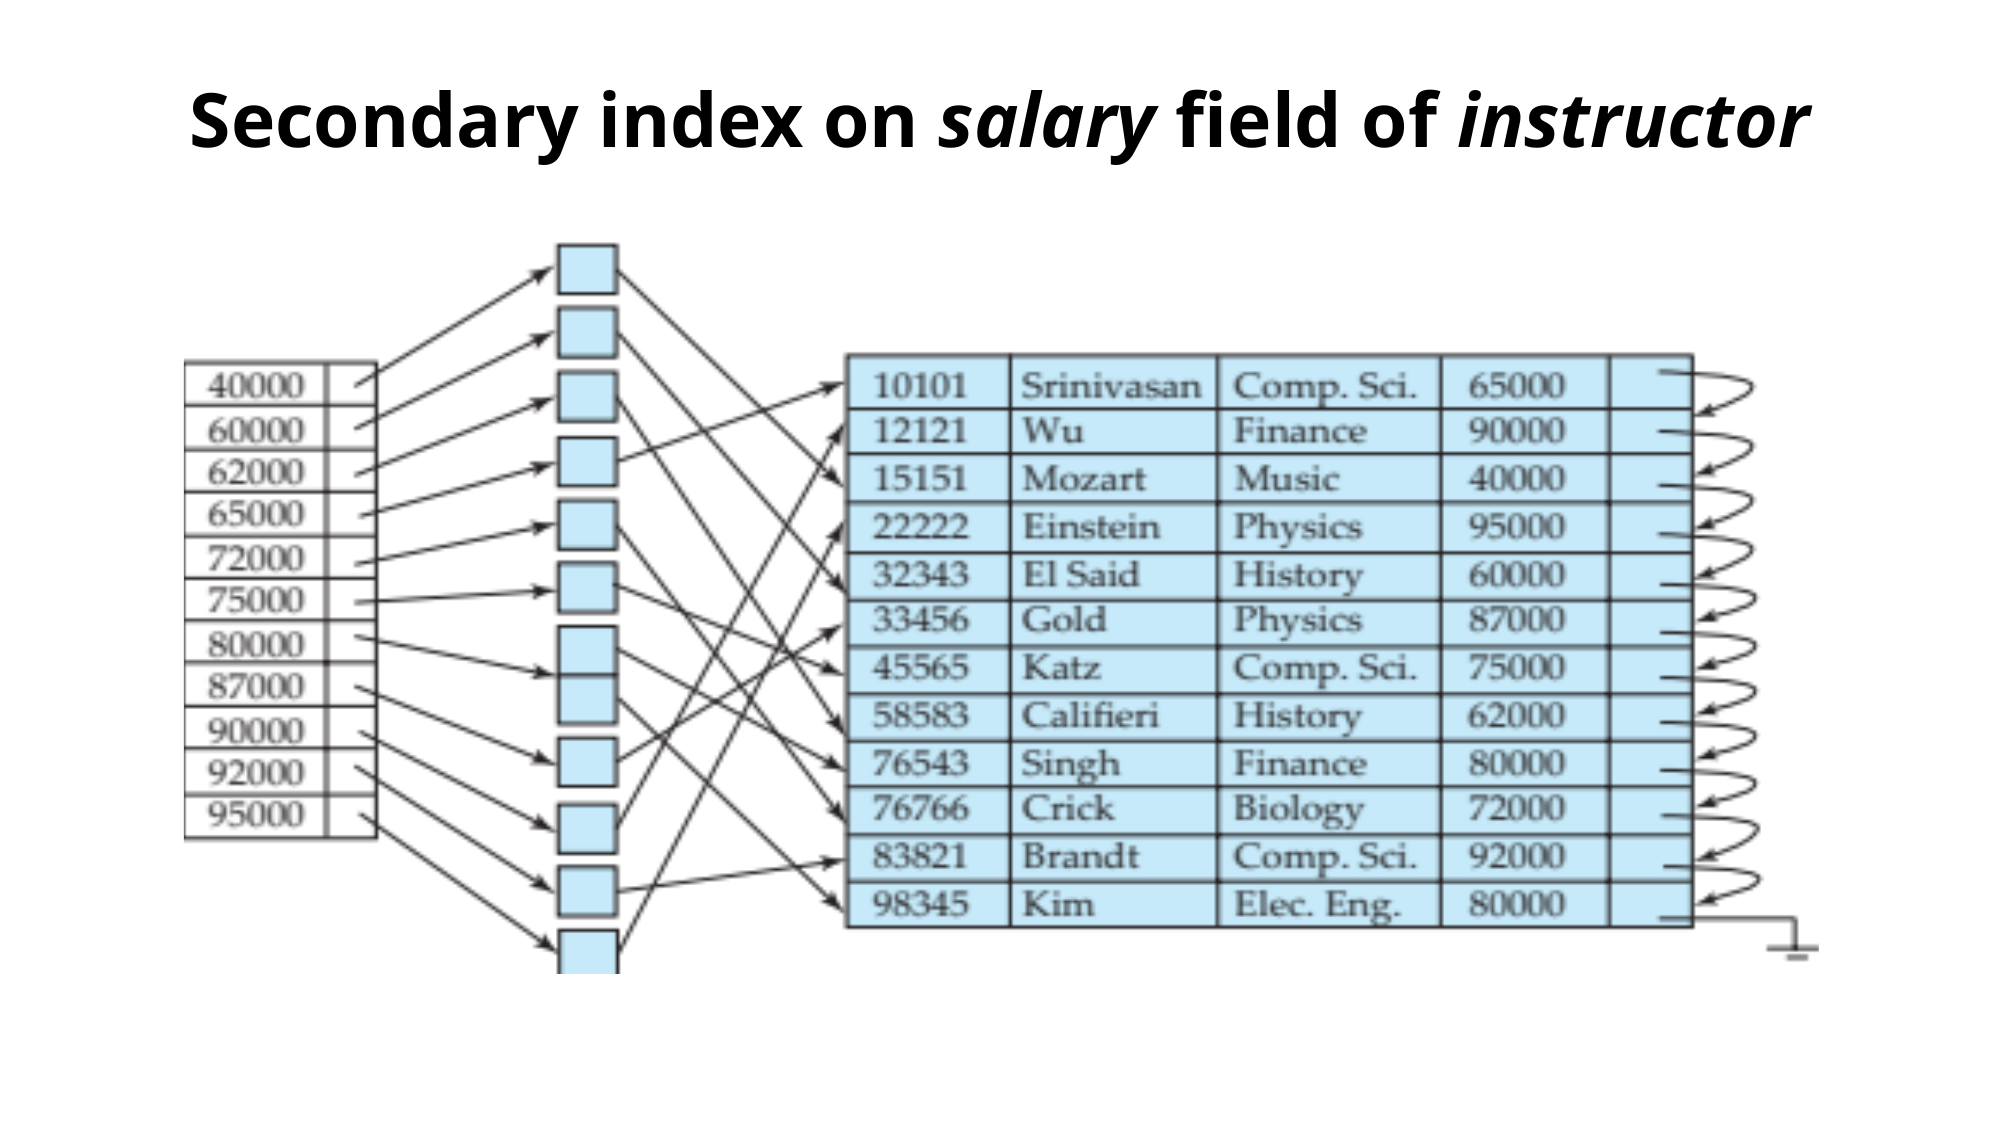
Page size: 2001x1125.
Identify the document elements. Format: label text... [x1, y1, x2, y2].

picture [183, 242, 1820, 975]
title Secondary index on salary field of instructor [137, 59, 1863, 278]
